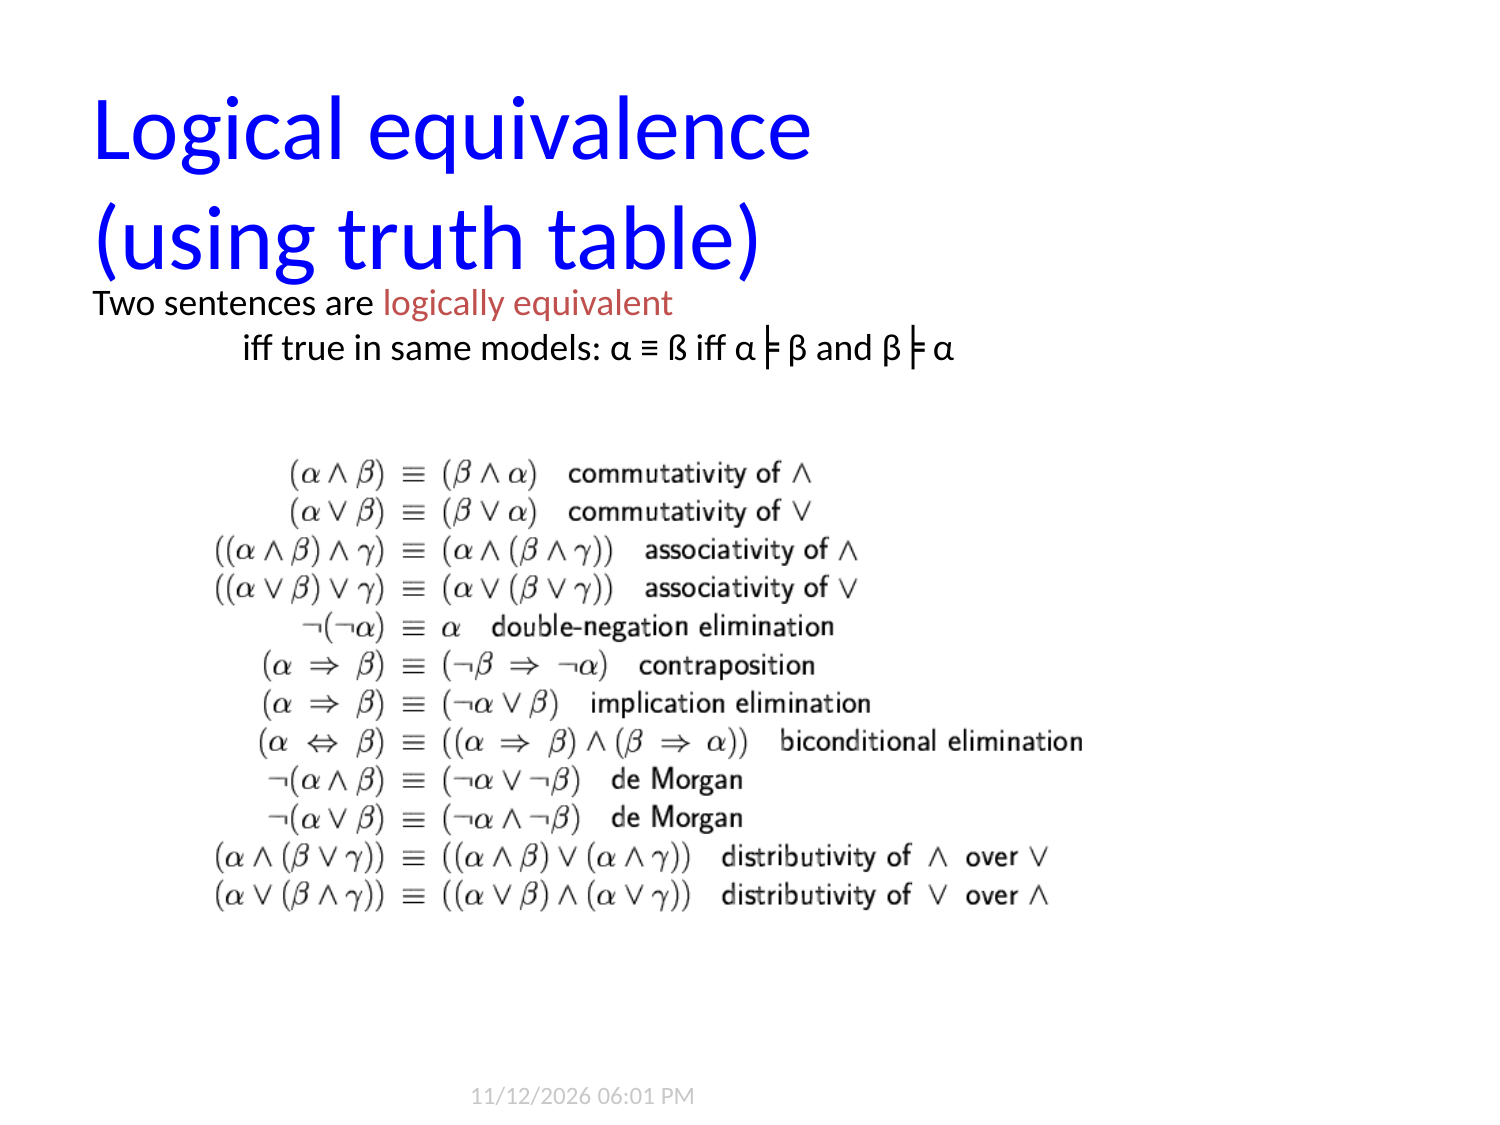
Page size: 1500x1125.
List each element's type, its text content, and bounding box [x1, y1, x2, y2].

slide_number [455, 1065, 922, 1125]
picture [200, 451, 1083, 921]
list Two sentences are logically equivalent iff true in same models: α ≡ ß iff α╞ β and β╞ α [92, 278, 1288, 415]
title Logical equivalence (using truth table) [92, 68, 1026, 278]
